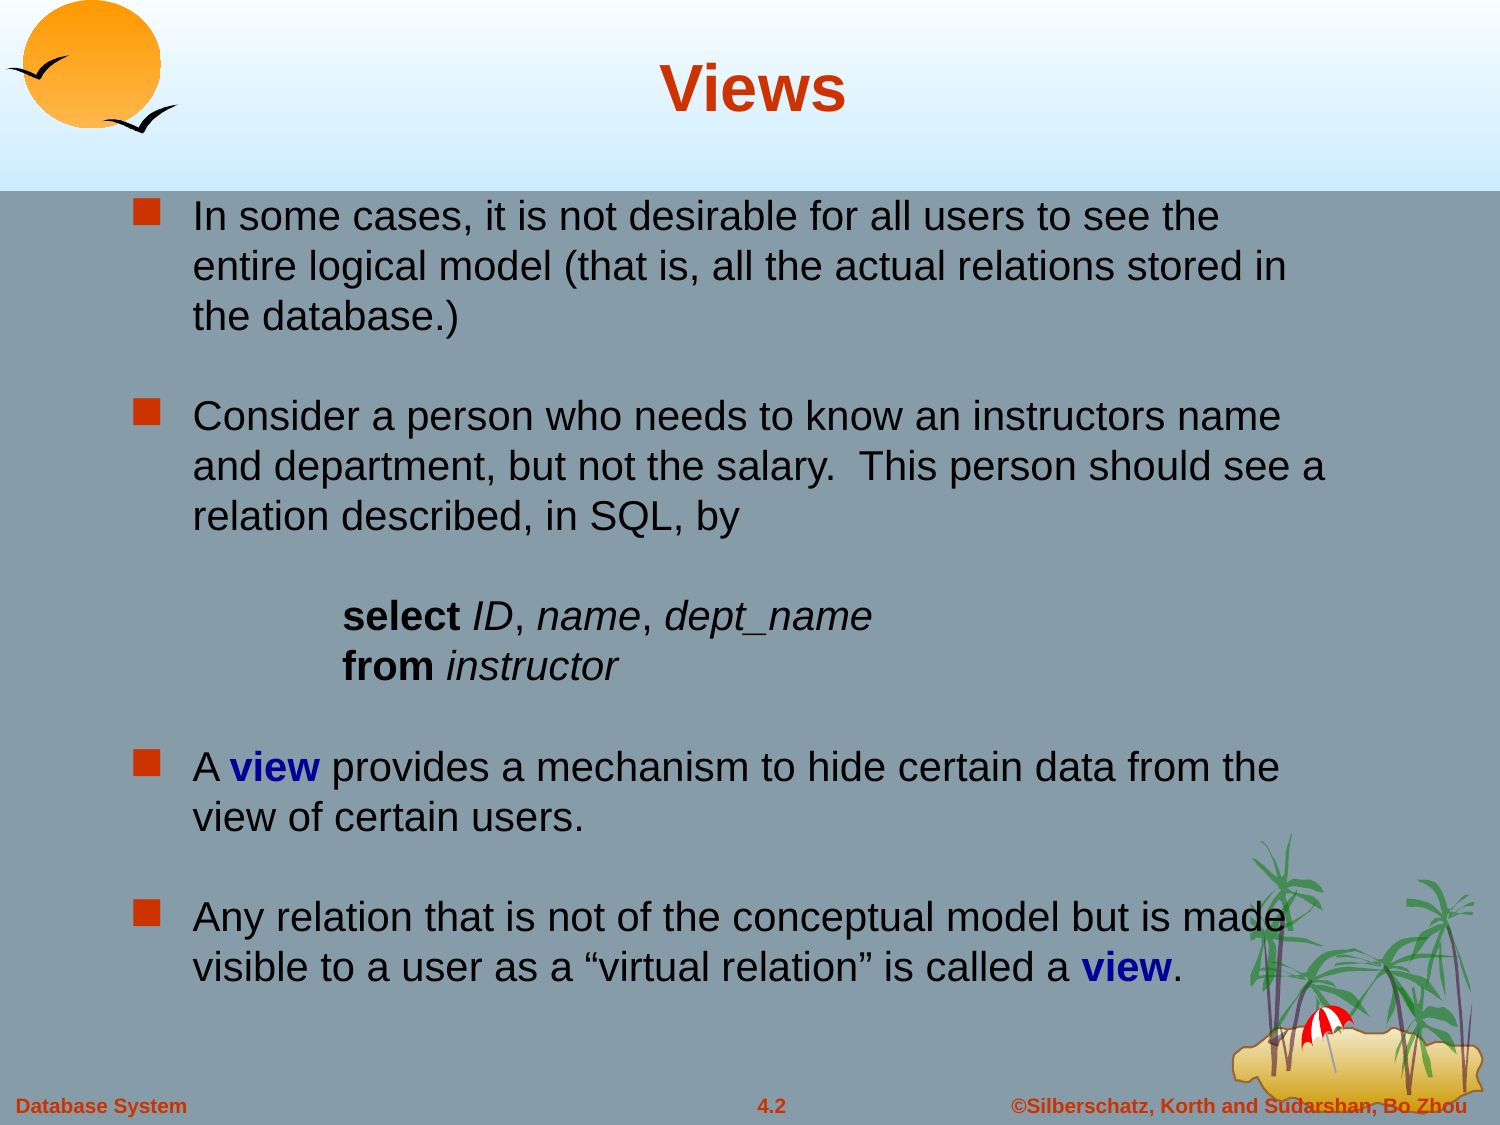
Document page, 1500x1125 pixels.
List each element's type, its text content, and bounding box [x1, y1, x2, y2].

title Views [90, 32, 1416, 134]
list In some cases, it is not desirable for all users to see the entire logical model (that is, all the actual relations stored in the database.) Consider a person who needs to know an instructors name and department, but not the salary. This person should see a relation described, in SQL, by select ID, name, dept_name from instructor A view provides a mechanism to hide certain data from the view of certain users. Any relation that is not of the conceptual model but is made visible to a user as a “virtual relation” is called a view. [121, 181, 1348, 992]
